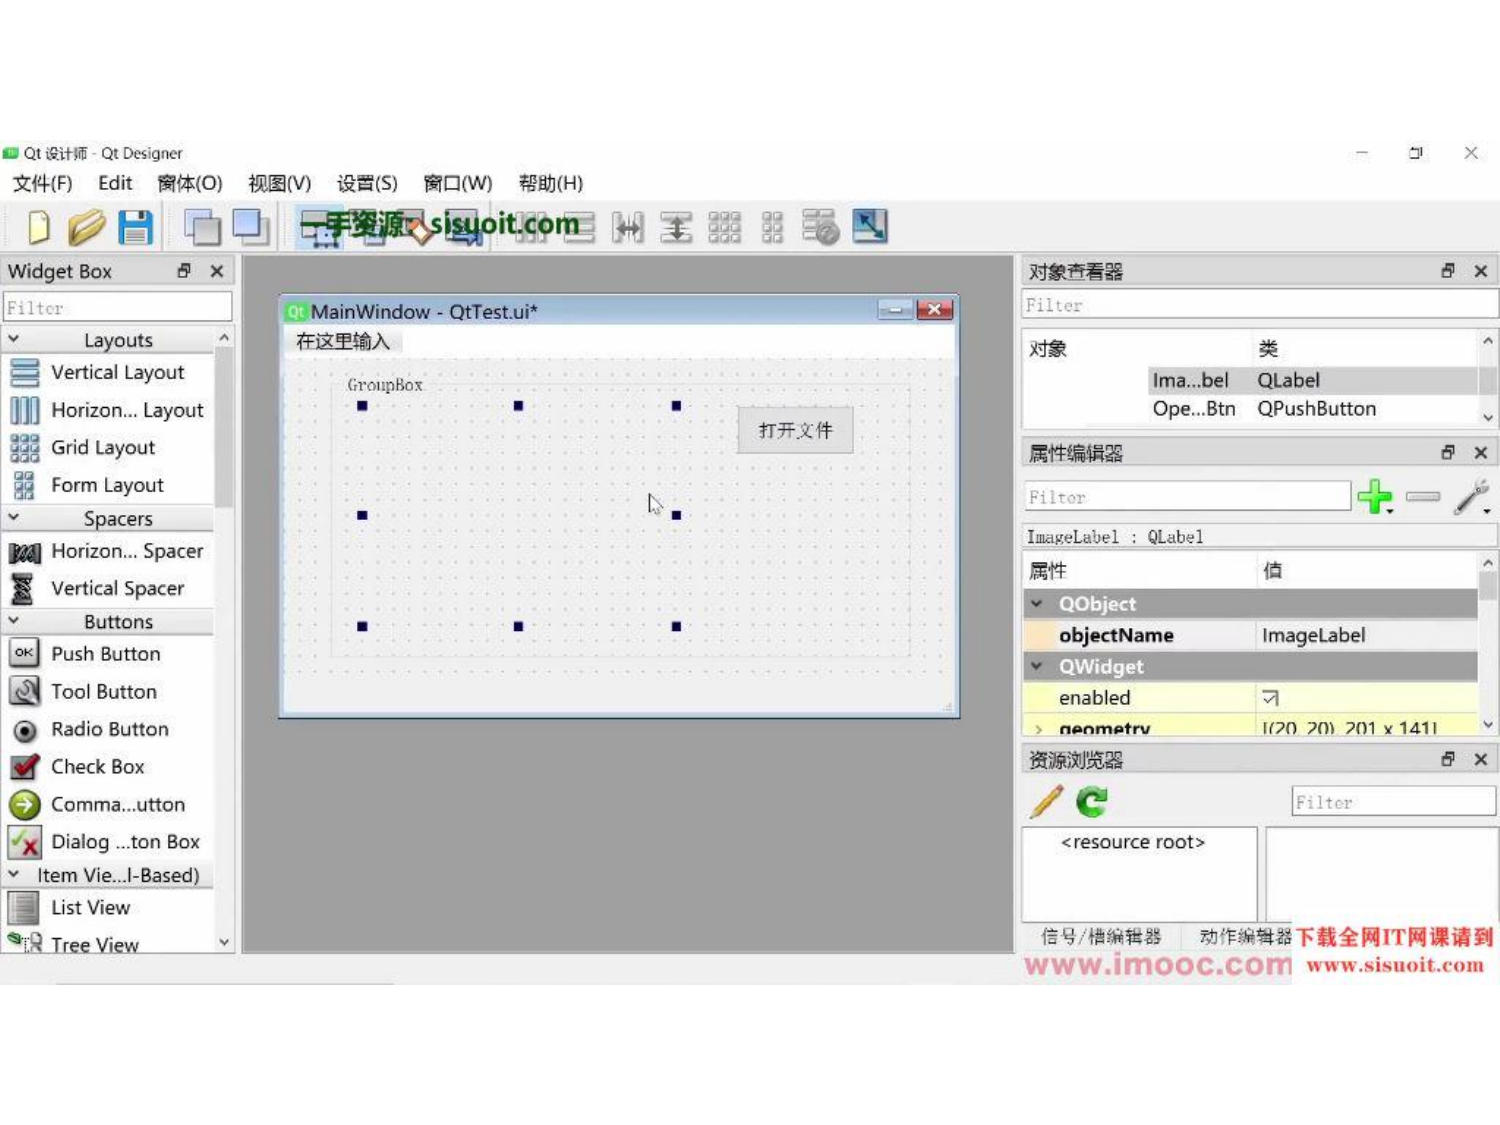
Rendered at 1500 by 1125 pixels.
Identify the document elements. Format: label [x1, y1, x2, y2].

picture [0, 140, 1500, 985]
